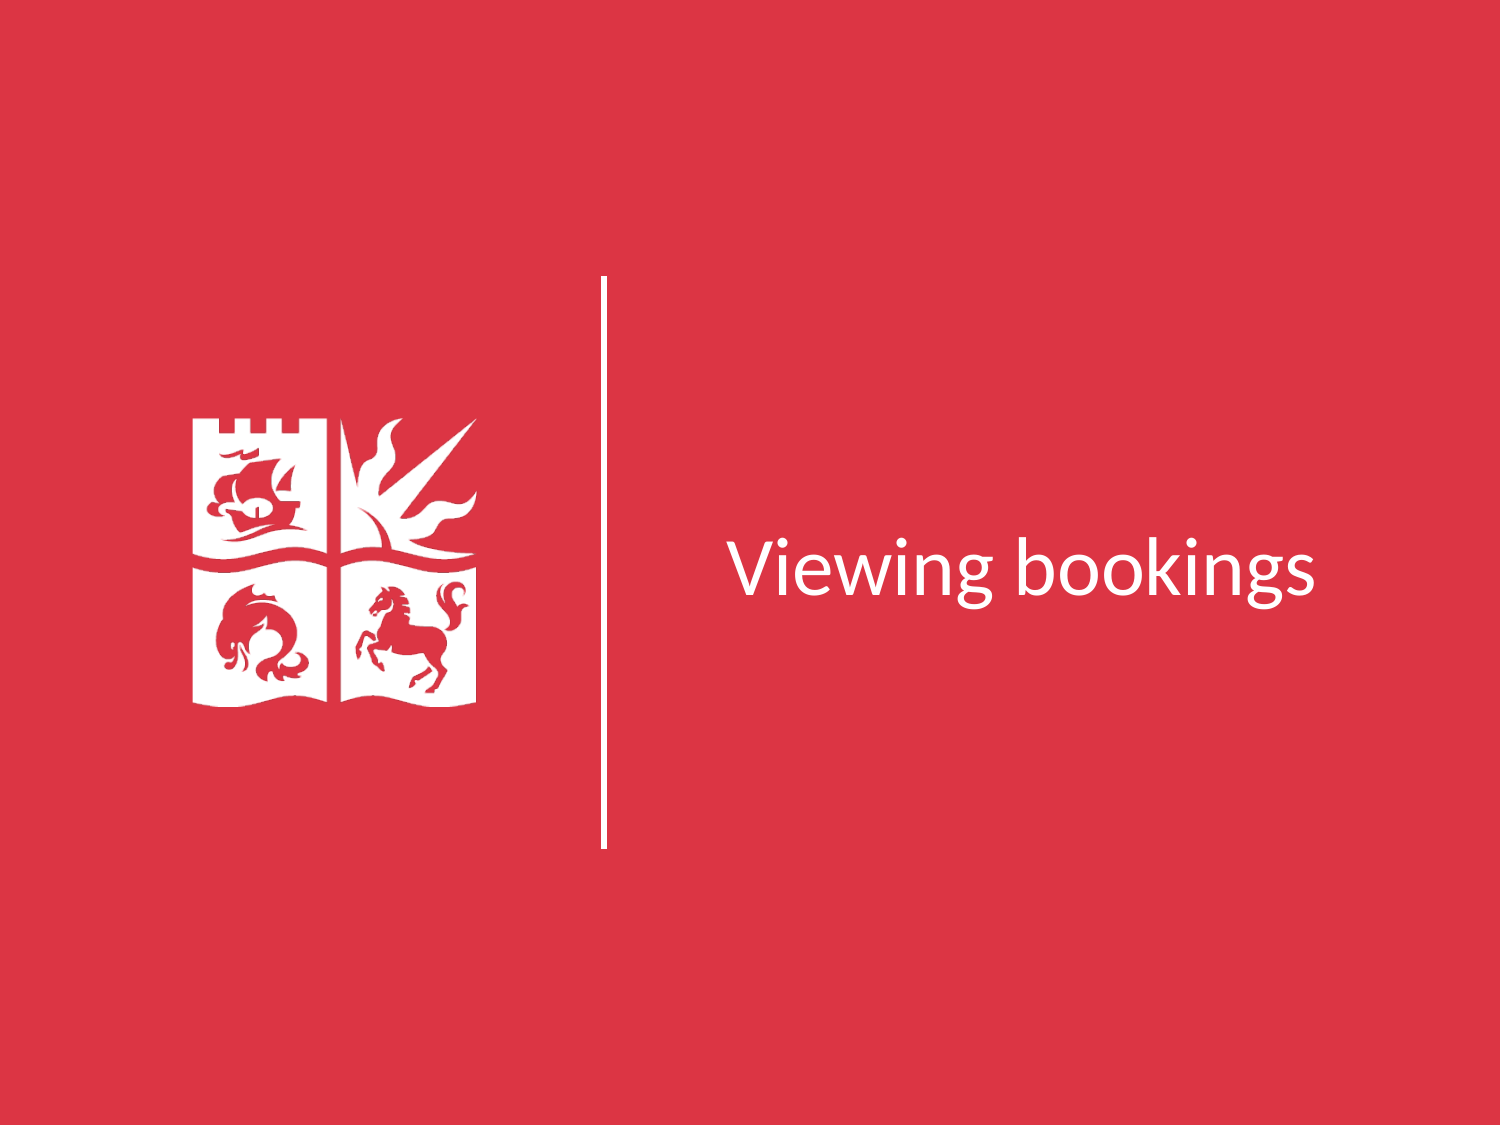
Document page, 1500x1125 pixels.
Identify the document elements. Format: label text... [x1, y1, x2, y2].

text_box Viewing bookings [711, 504, 1376, 620]
picture [192, 418, 483, 707]
